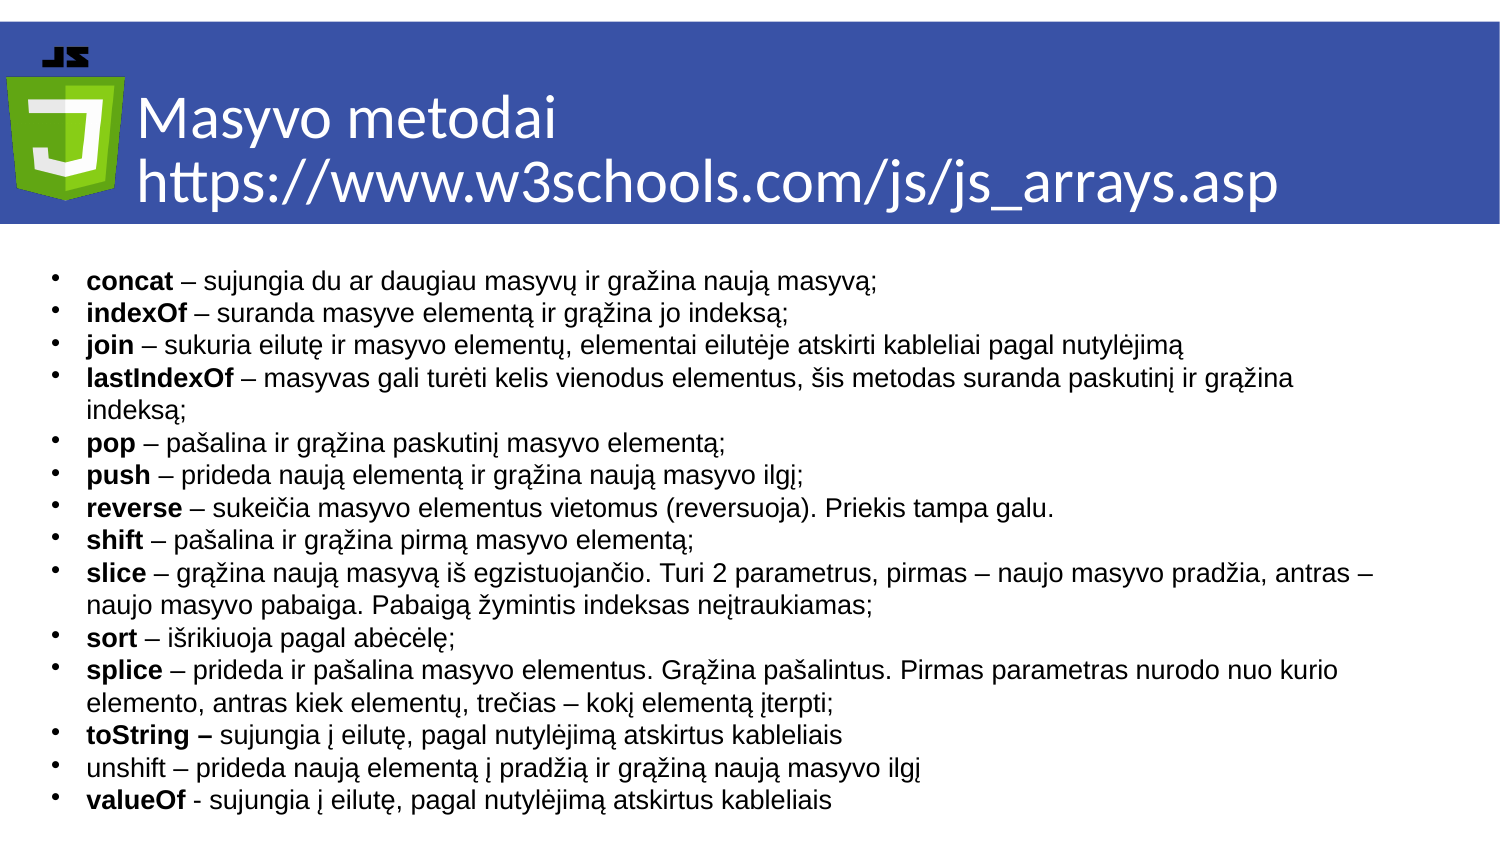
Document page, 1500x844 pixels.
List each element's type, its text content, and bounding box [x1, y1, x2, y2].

picture [5, 46, 125, 201]
text_box Masyvo metodai https://www.w3schools.com/js/js_arrays.asp [131, 72, 1500, 167]
text_box concat – sujungia du ar daugiau masyvų ir gražina naują masyvą; indexOf – suranda masyve elementą ir grąžina jo indeksą; join – sukuria eilutę ir masyvo elementų, elementai eilutėje atskirti kableliai pagal nutylėjimą lastIndexOf – masyvas gali turėti kelis vienodus elementus, šis metodas suranda paskutinį ir grąžina indeksą; pop – pašalina ir grąžina paskutinį masyvo elementą; push – prideda naują elementą ir grąžina naują masyvo ilgį; reverse – sukeičia masyvo elementus vietomus (reversuoja). Priekis tampa galu. shift – pašalina ir grąžina pirmą masyvo elementą; slice – grąžina naują masyvą iš egzistuojančio. Turi 2 parametrus, pirmas – naujo masyvo pradžia, antras – naujo masyvo pabaiga. Pabaigą žymintis indeksas neįtraukiamas; sort – išrikiuoja pagal abėcėlę; splice – prideda ir pašalina masyvo elementus. Grąžina pašalintus. Pirmas parametras nurodo nuo kurio elemento, antras kiek elementų, trečias – kokį elementą įterpti; toString – sujungia į eilutę, pagal nutylėjimą atskirtus kableliais unshift – prideda naują elementą į pradžią ir grąžiną naują masyvo ilgį valueOf - sujungia į eilutę, pagal nutylėjimą atskirtus kableliais [36, 247, 1389, 789]
